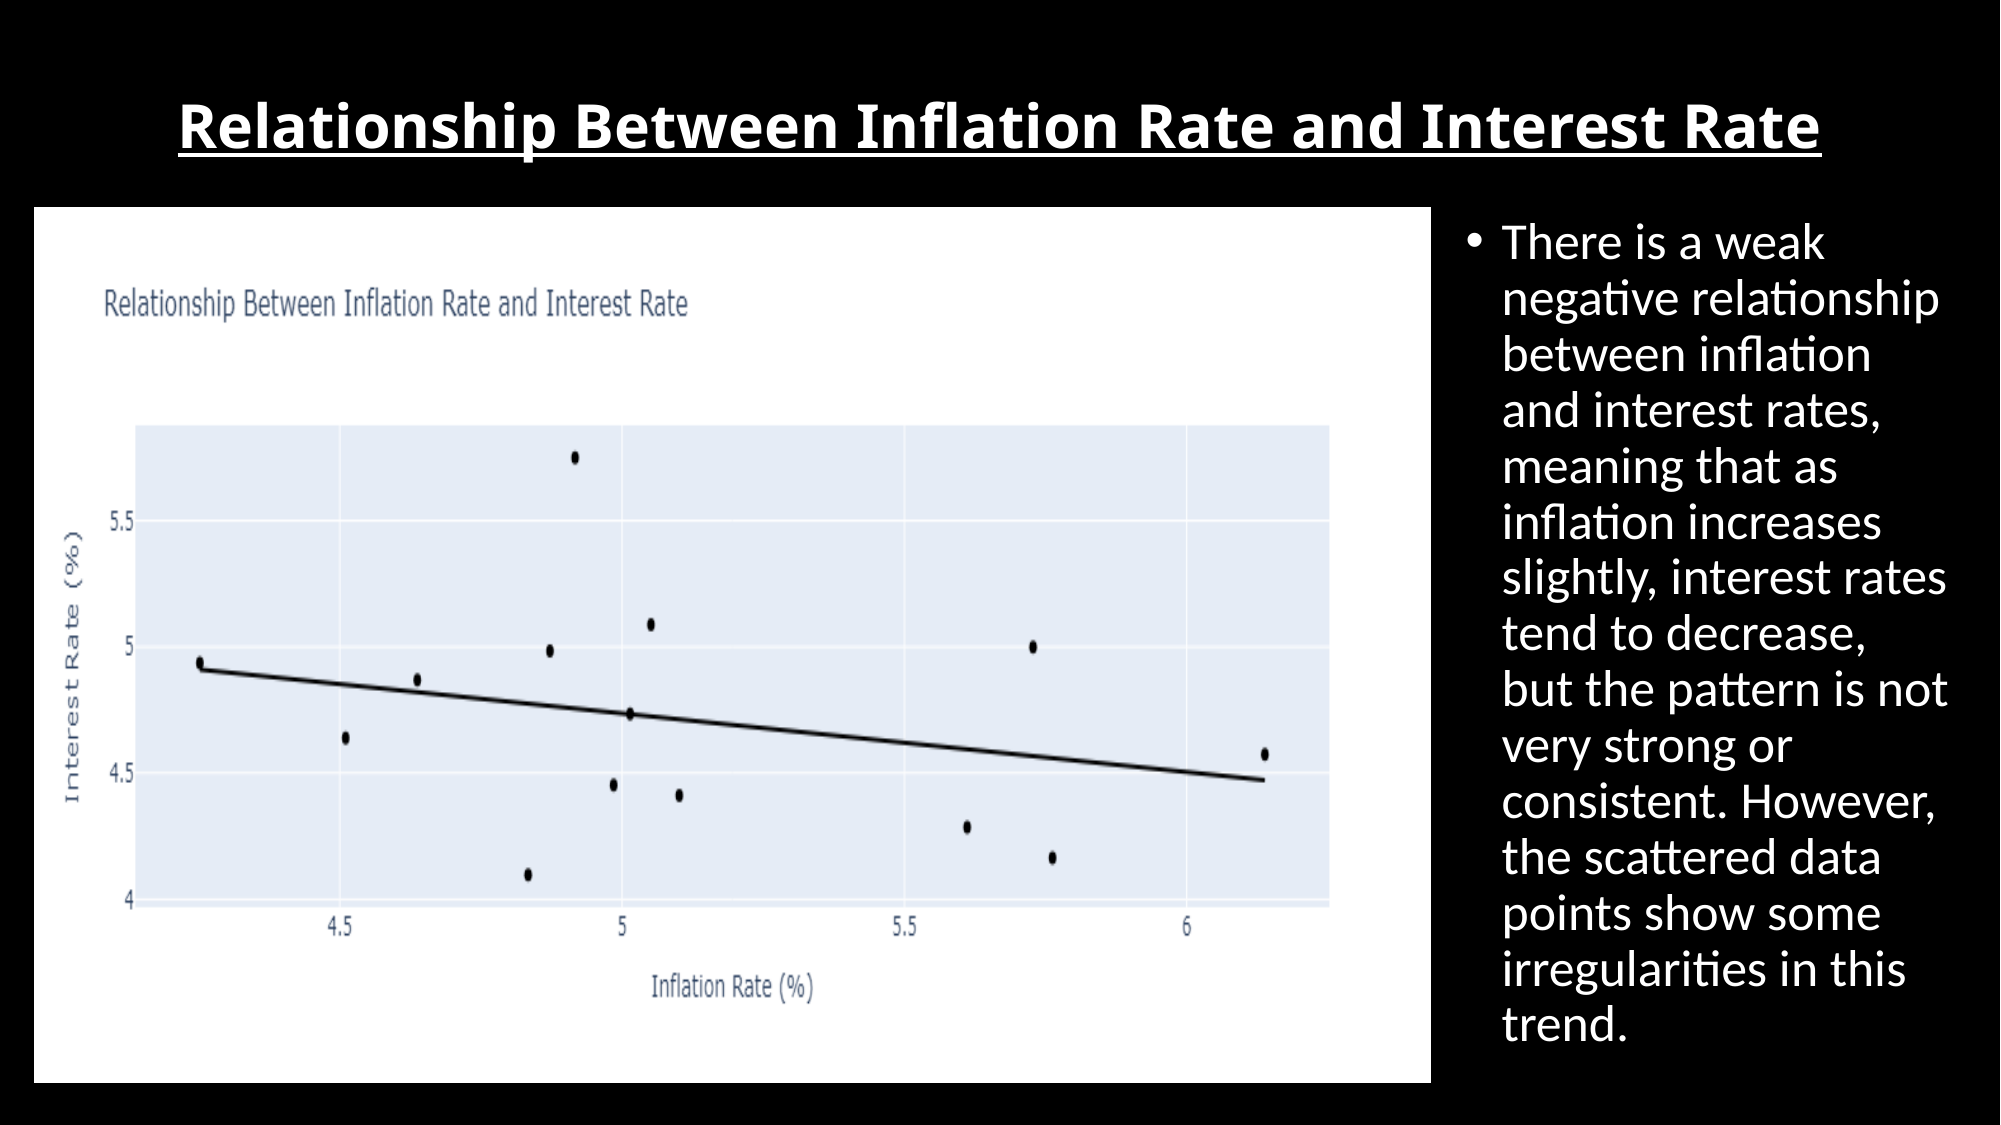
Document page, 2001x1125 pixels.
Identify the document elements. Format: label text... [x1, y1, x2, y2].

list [34, 207, 1431, 1083]
title Relationship Between Inflation Rate and Interest Rate [137, 59, 1863, 278]
list There is a weak negative relationship between inflation and interest rates, meaning that as inflation increases slightly, interest rates tend to decrease, but the pattern is not very strong or consistent. However, the scattered data points show some irregularities in this trend. [1450, 207, 1966, 1083]
